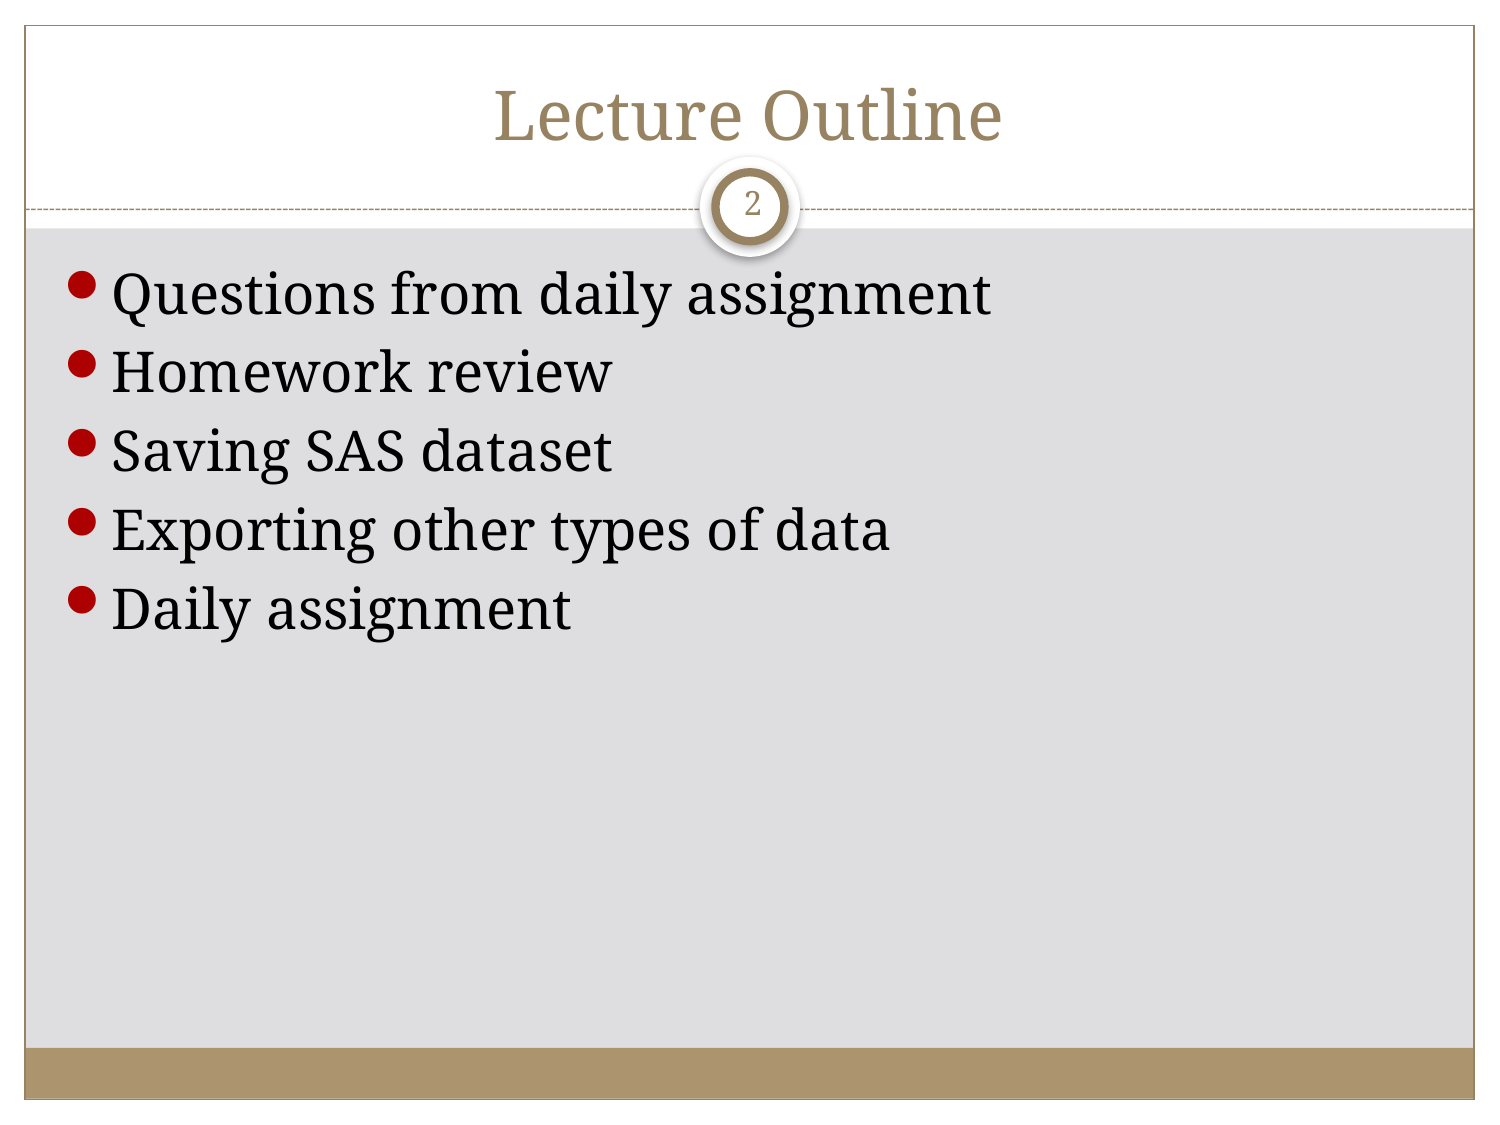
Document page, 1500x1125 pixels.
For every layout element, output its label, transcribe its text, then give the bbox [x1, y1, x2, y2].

slide_number 2 [715, 168, 791, 241]
title Lecture Outline [49, 37, 1450, 162]
list Questions from daily assignment Homework review Saving SAS dataset Exporting other types of data Daily assignment [49, 250, 1445, 1001]
